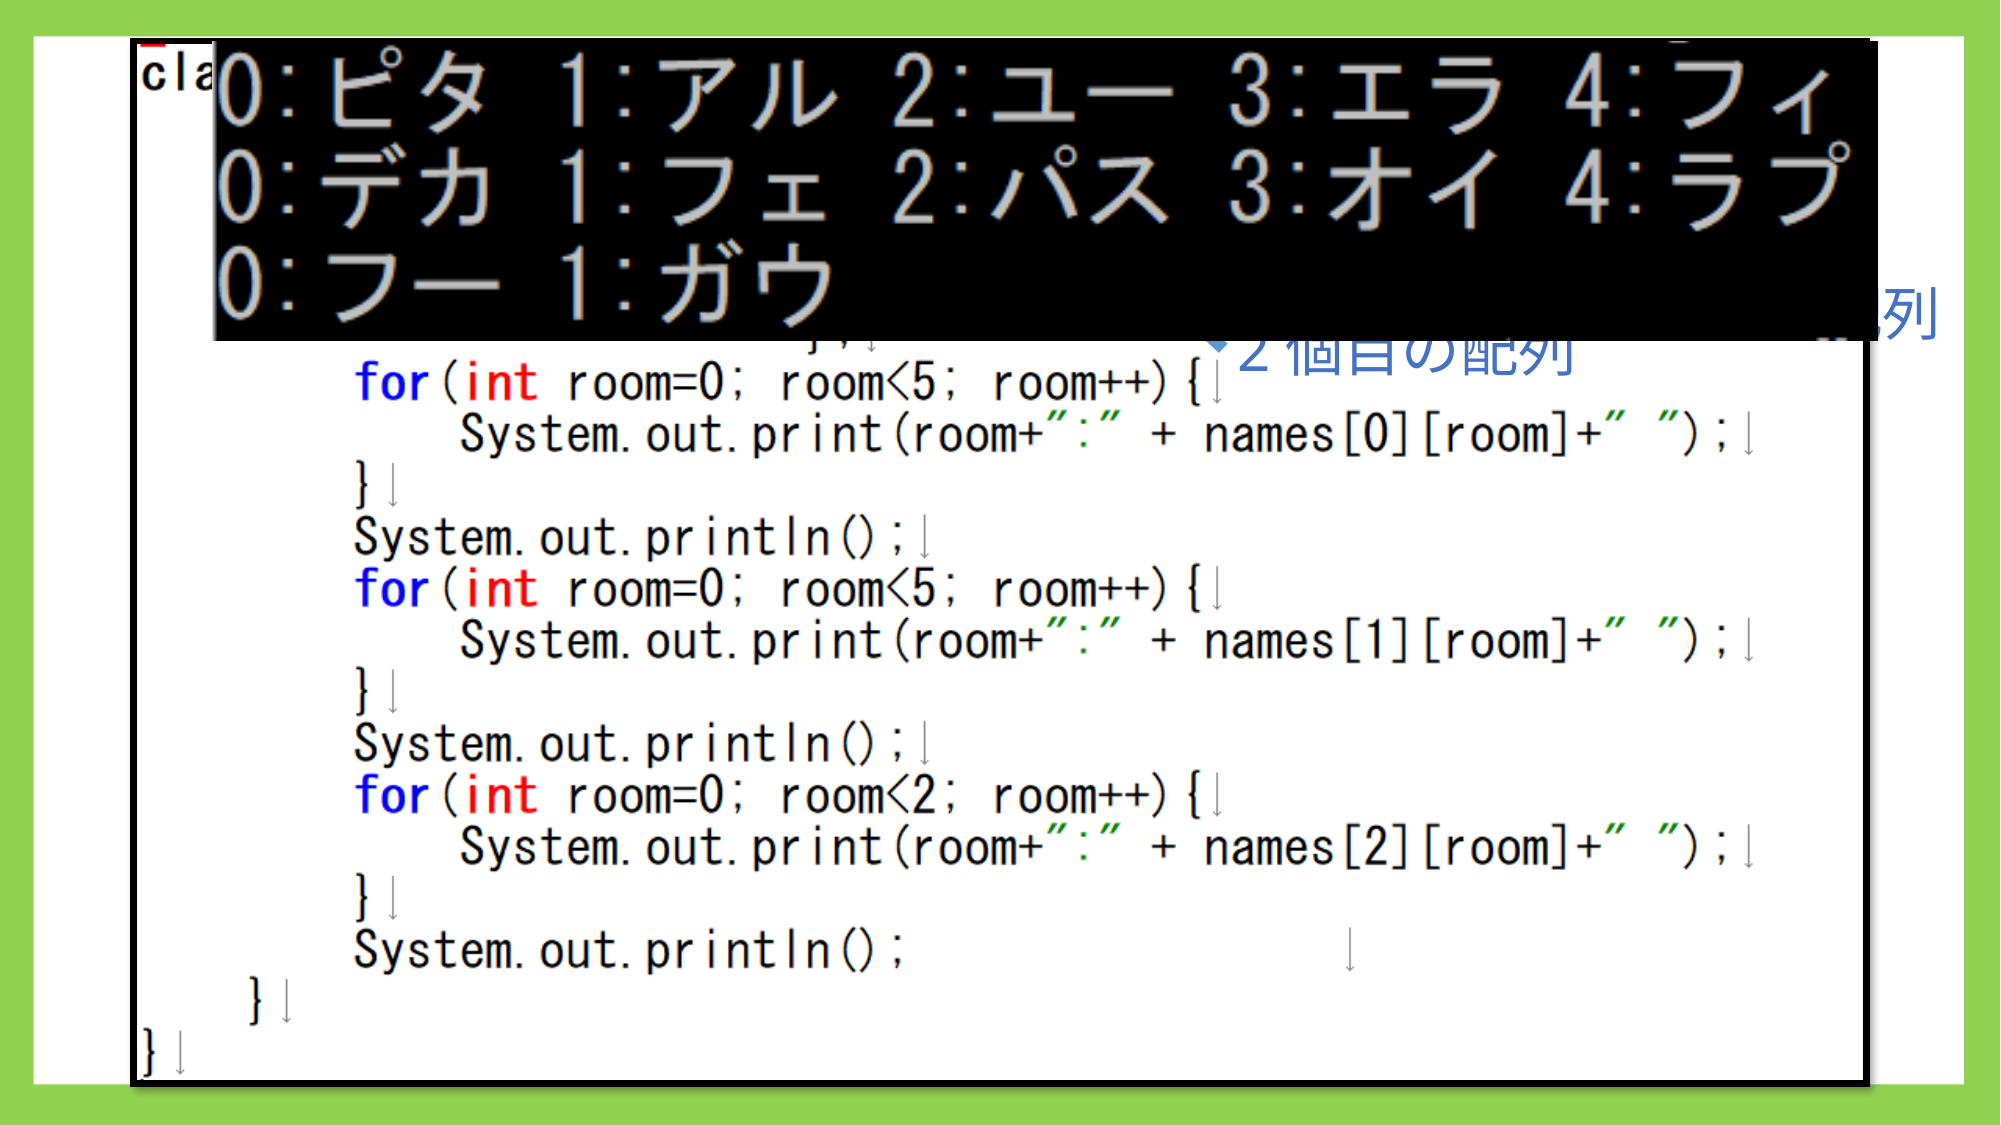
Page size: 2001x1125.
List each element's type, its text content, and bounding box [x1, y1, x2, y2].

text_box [1164, 341, 1225, 349]
picture [136, 41, 1878, 1081]
text_box 1個目の配列 [1864, 269, 1956, 354]
